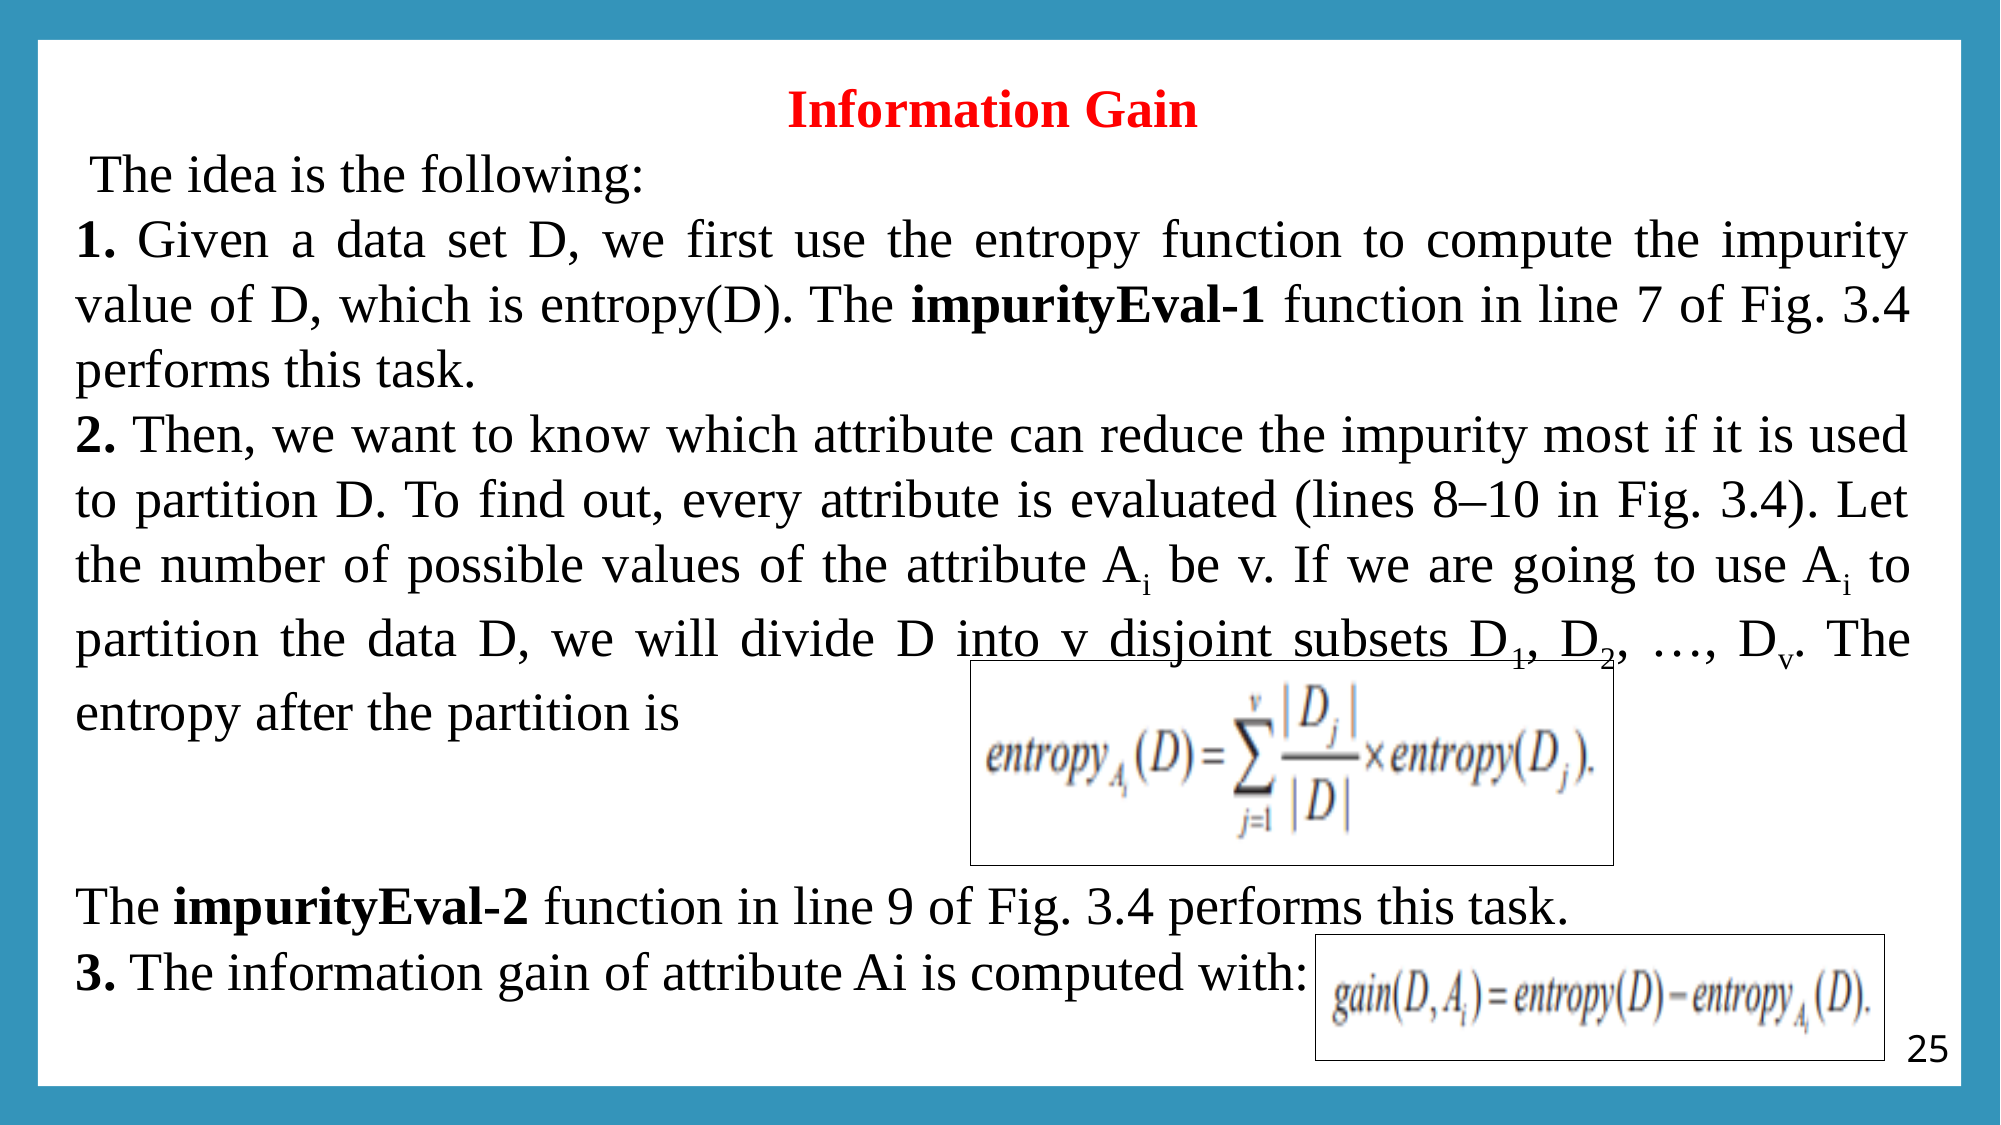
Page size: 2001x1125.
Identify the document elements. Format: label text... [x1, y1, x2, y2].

text_box Information Gain The idea is the following: 1. Given a data set D, we first use the entropy function to compute the impurity value of D, which is entropy(D). The impurityEval-1 function in line 7 of Fig. 3.4 performs this task. 2. Then, we want to know which attribute can reduce the impurity most if it is used to partition D. To find out, every attribute is evaluated (lines 8–10 in Fig. 3.4). Let the number of possible values of the attribute Ai be v. If we are going to use Ai to partition the data D, we will divide D into v disjoint subsets D1, D2, …, Dv. The entropy after the partition is The impurityEval-2 function in line 9 of Fig. 3.4 performs this task. 3. The information gain of attribute Ai is computed with: [61, 66, 1927, 1009]
picture [1314, 934, 1885, 1062]
slide_number 25 [1684, 1020, 1965, 1081]
picture [970, 660, 1614, 866]
